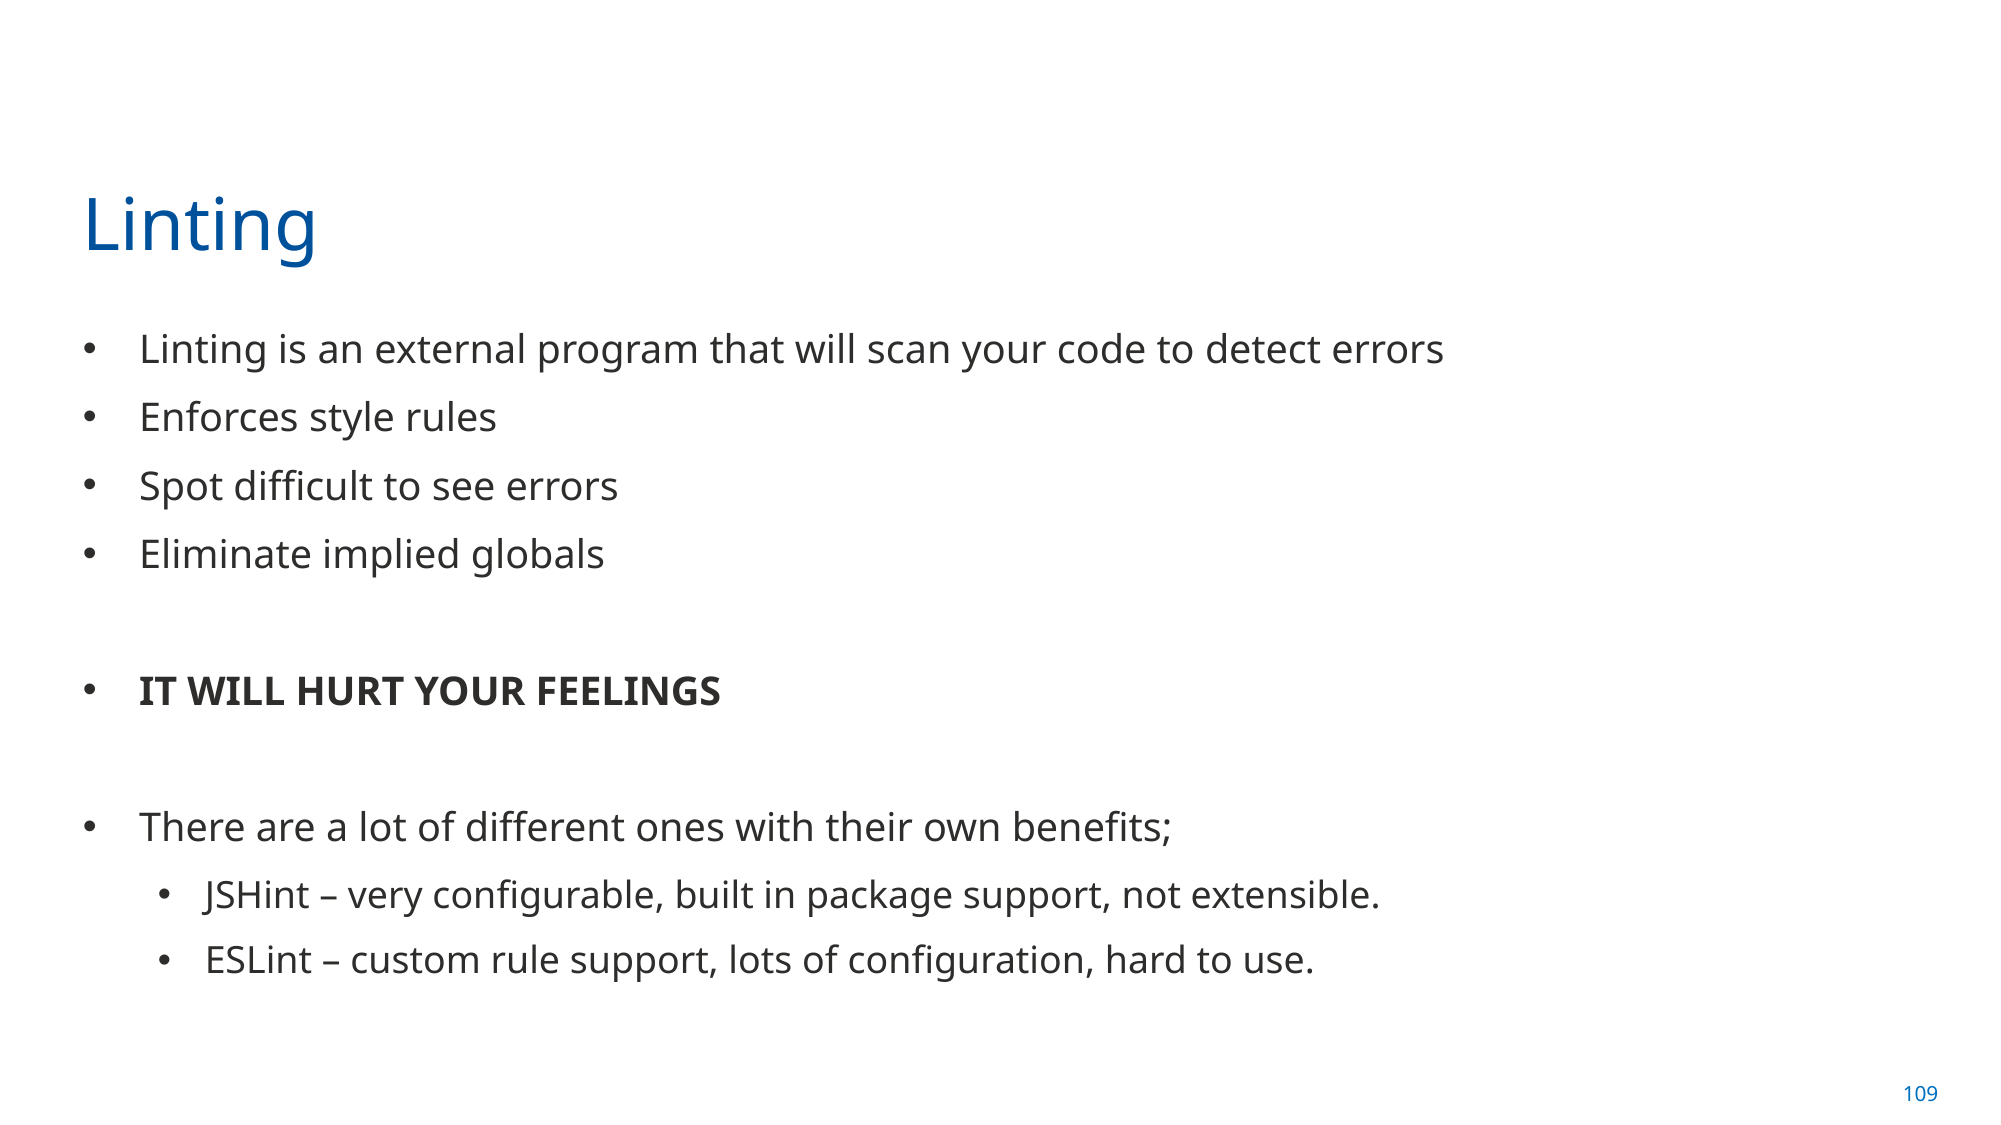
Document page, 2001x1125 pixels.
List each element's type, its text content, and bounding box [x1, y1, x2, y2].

title Linting [67, 170, 1565, 273]
list Linting is an external program that will scan your code to detect errors Enforces style rules Spot difficult to see errors Eliminate implied globals IT WILL HURT YOUR FEELINGS There are a lot of different ones with their own benefits; JSHint – very configurable, built in package support, not extensible. ESLint – custom rule support, lots of configuration, hard to use. [67, 316, 1939, 1063]
